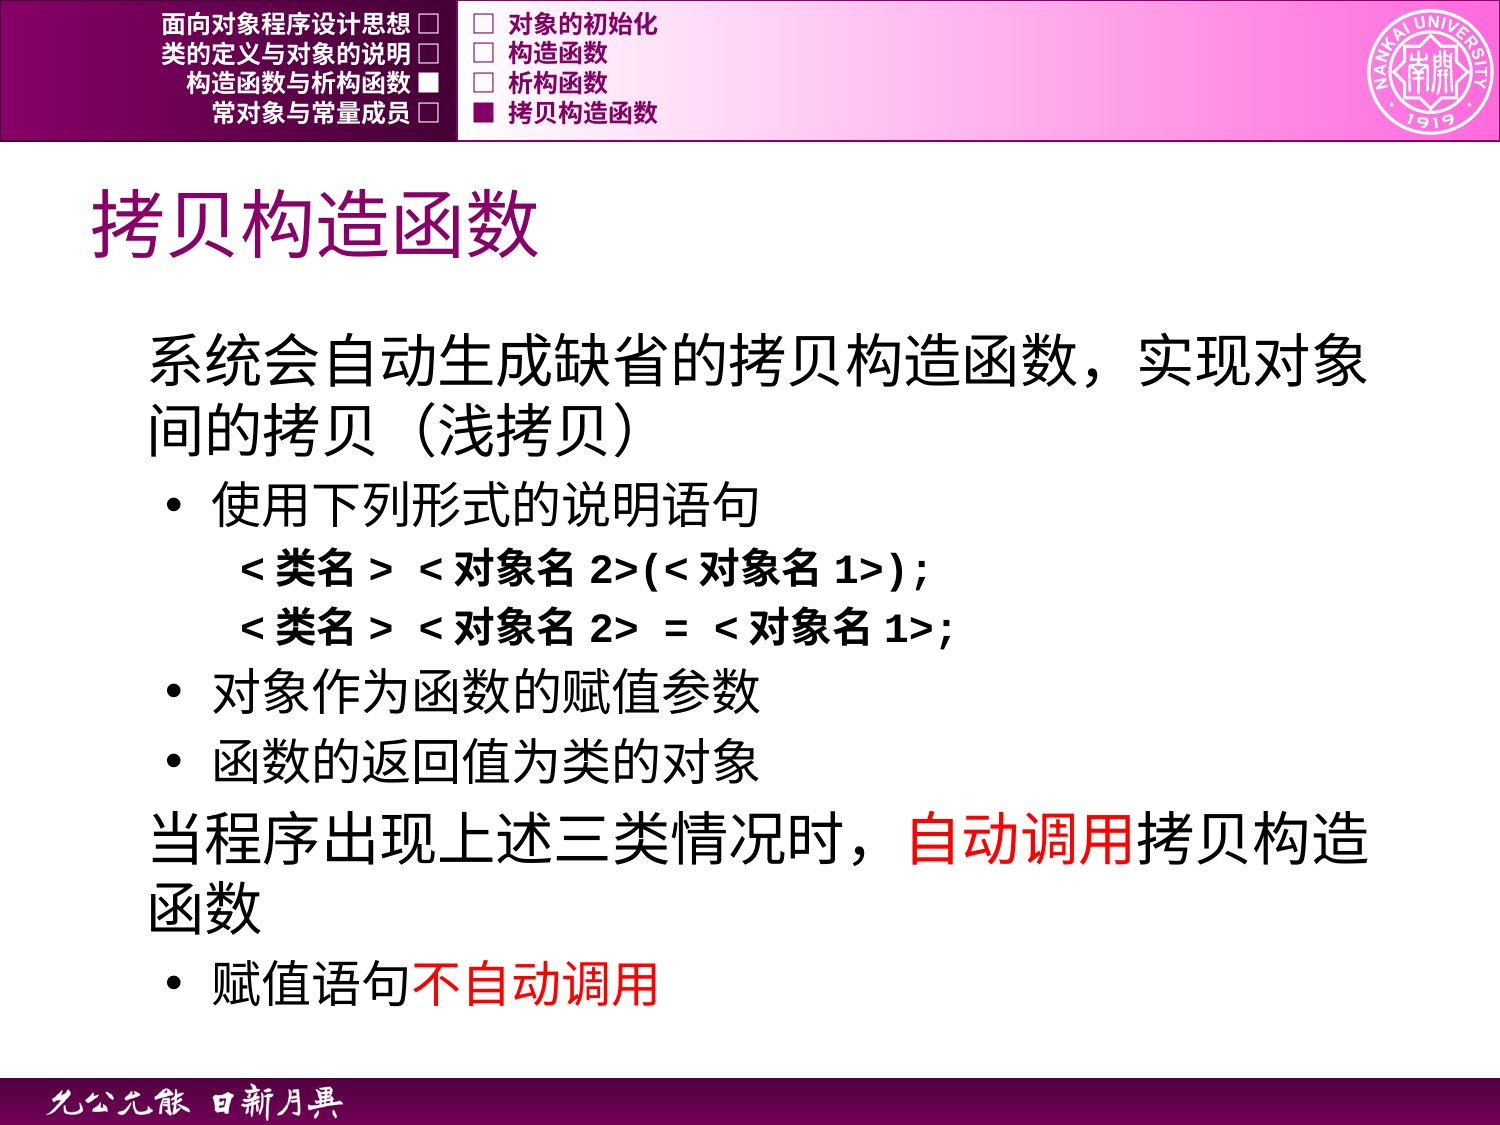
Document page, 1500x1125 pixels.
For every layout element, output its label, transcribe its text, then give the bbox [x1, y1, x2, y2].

title 拷贝构造函数 [74, 163, 1426, 282]
text_box ■ 拷贝构造函数 [455, 95, 1361, 129]
picture [35, 1081, 356, 1122]
text_box 构造函数与析构函数 ■ [0, 66, 455, 95]
text_box 常对象与常量成员 □ [0, 95, 455, 129]
text_box □ 析构函数 [455, 66, 1361, 95]
list 系统会自动生成缺省的拷贝构造函数，实现对象间的拷贝（浅拷贝） 使用下列形式的说明语句 <类名> <对象名2>(<对象名1>); <类名> <对象名2> = <对象名1>; 对象作为函数的赋值参数 函数的返回值为类的对象 当程序出现上述三类情况时，自动调用拷贝构造函数 赋值语句不自动调用 [74, 316, 1426, 1055]
text_box □ 对象的初始化 [455, 7, 1361, 36]
text_box 面向对象程序设计思想 □ [0, 7, 455, 36]
text_box □ 构造函数 [455, 36, 1361, 66]
text_box 类的定义与对象的说明 □ [0, 36, 455, 66]
